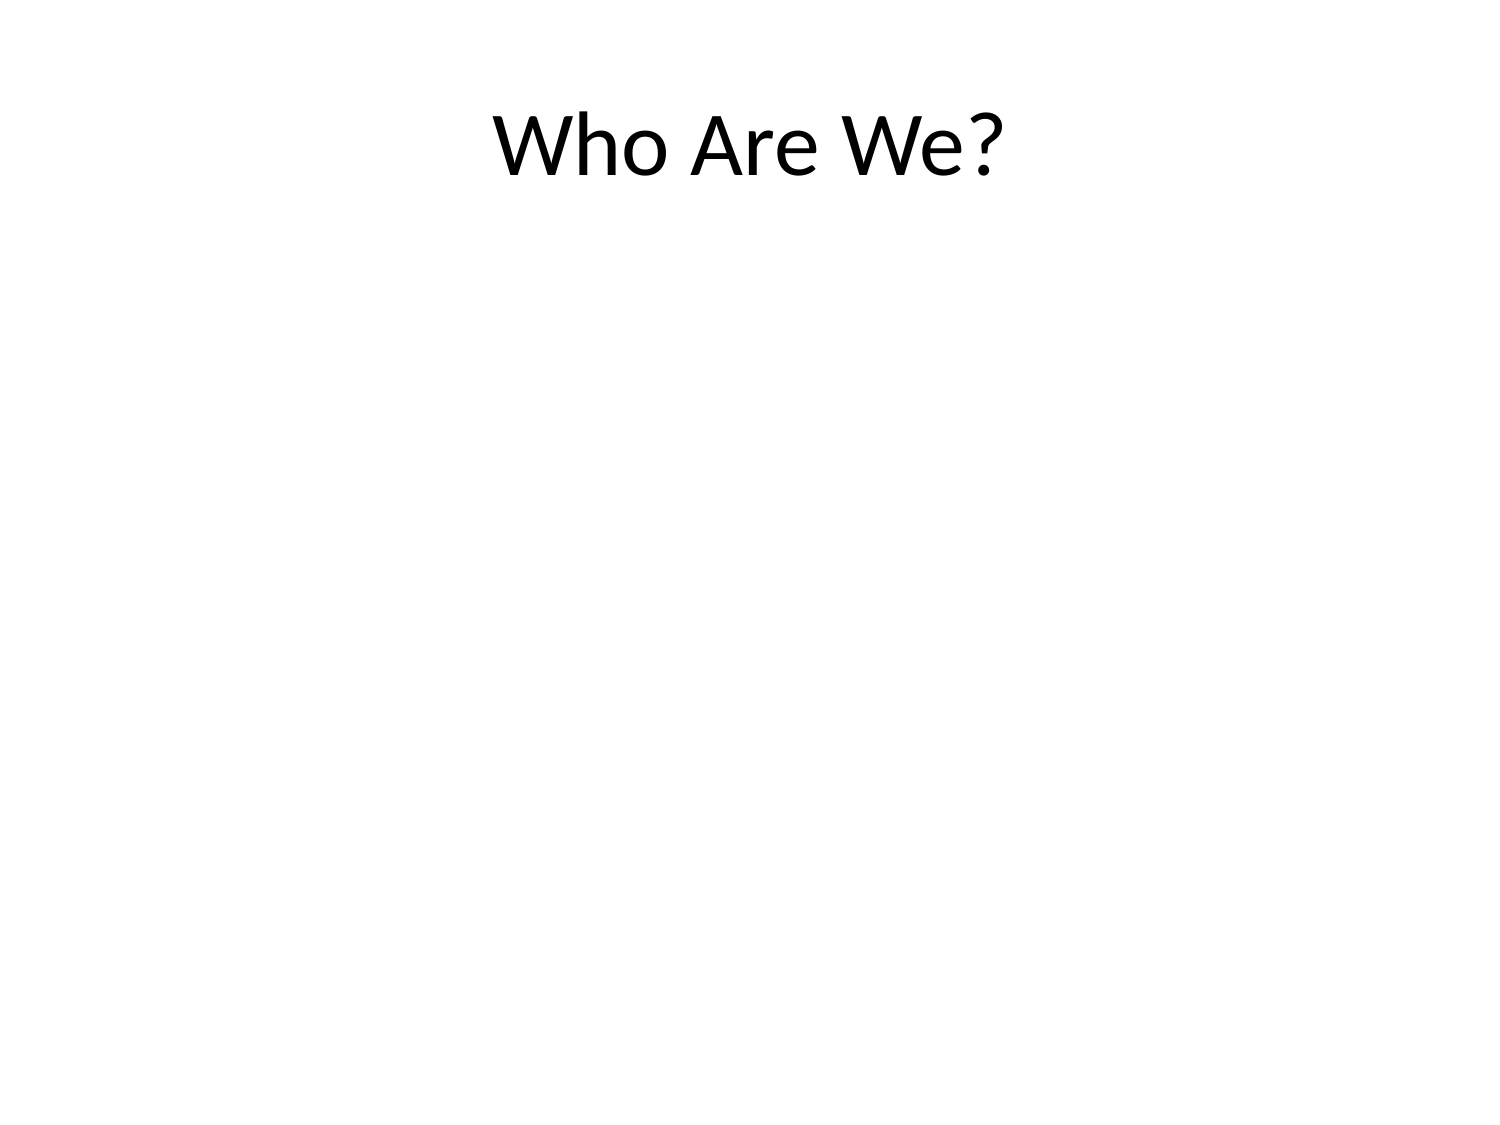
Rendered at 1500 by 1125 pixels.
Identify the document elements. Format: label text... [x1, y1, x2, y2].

title Who Are We? [75, 45, 1425, 233]
